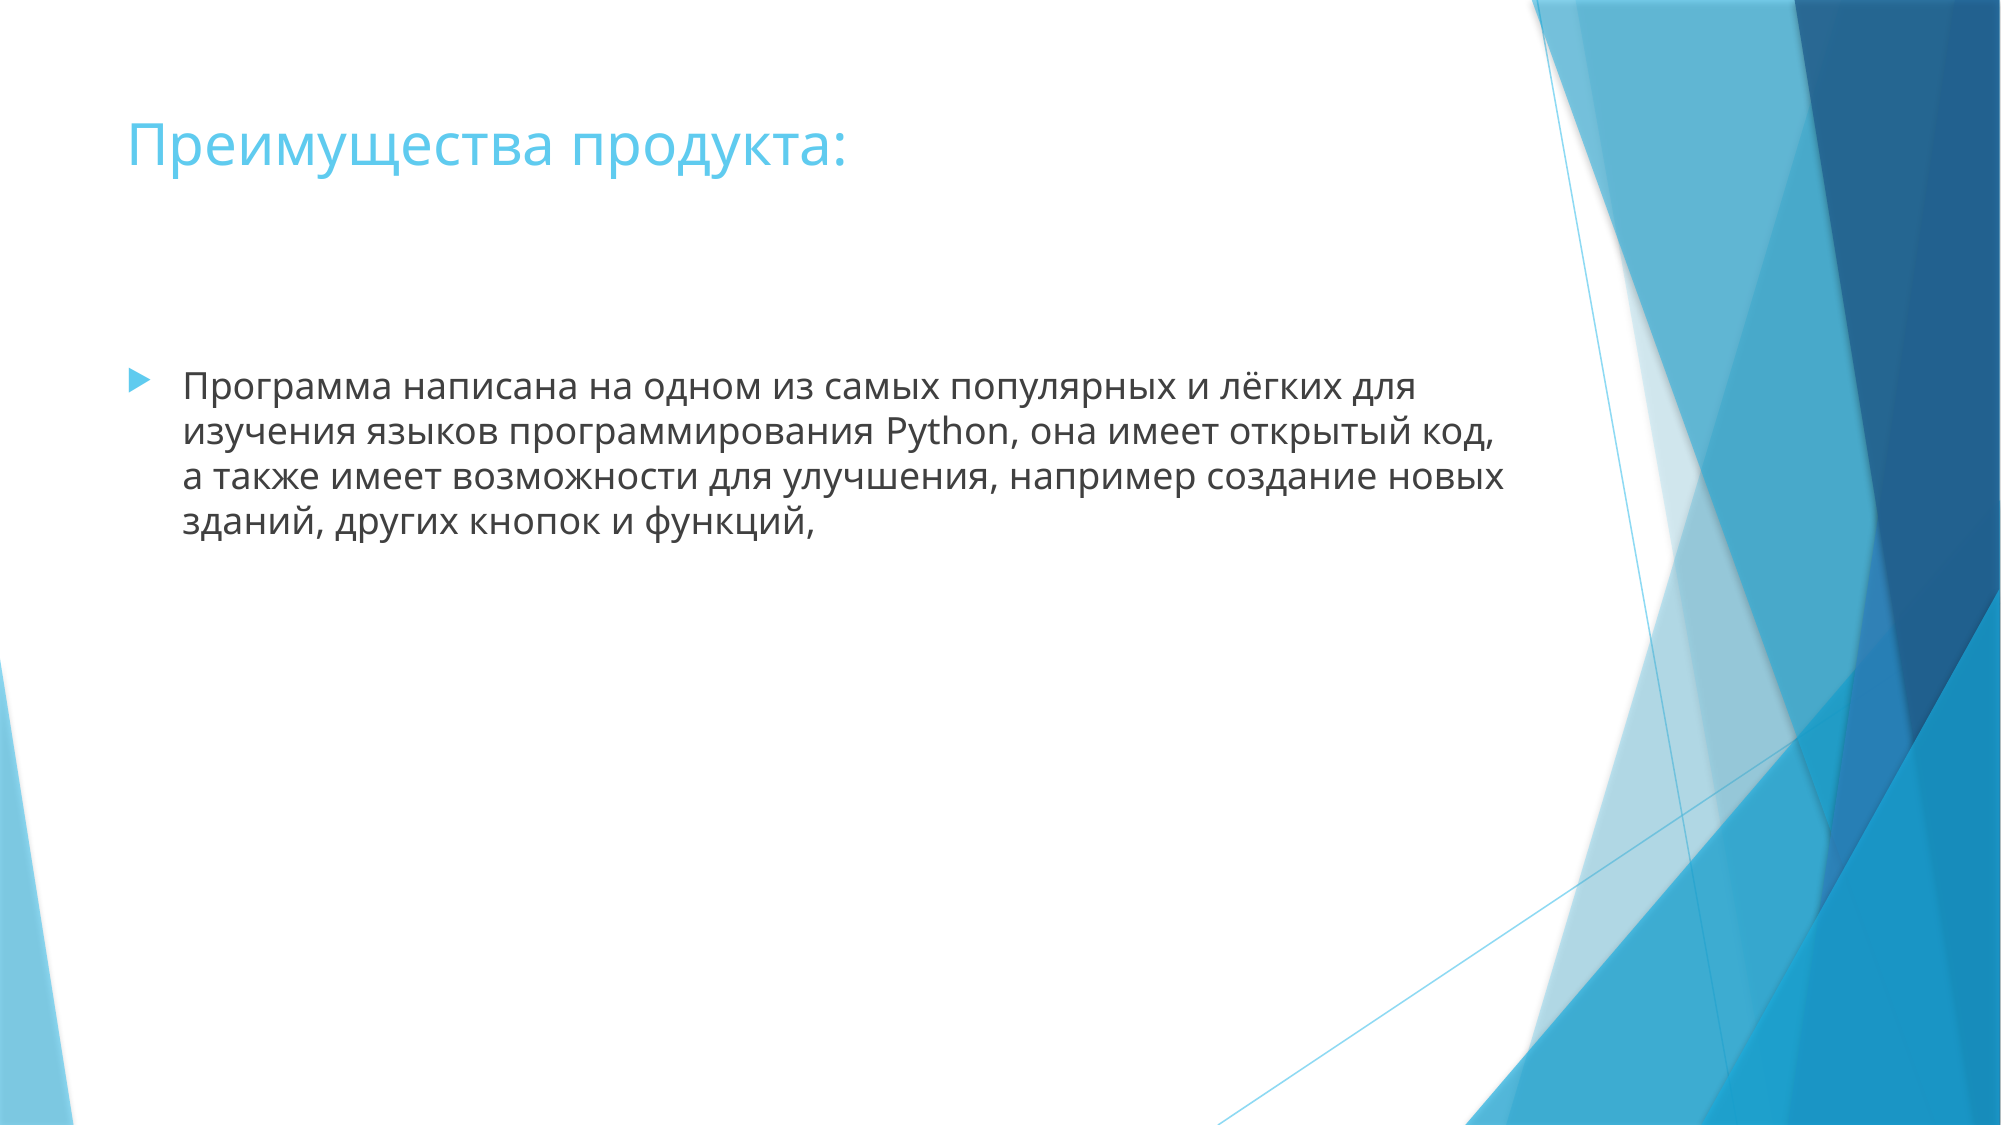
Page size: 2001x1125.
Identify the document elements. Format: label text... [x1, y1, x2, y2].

title Преимущества продукта: [111, 99, 1522, 317]
list Программа написана на одном из самых популярных и лёгких для изучения языков программирования Python, она имеет открытый код, а также имеет возможности для улучшения, например создание новых зданий, других кнопок и функций, [111, 354, 1522, 992]
